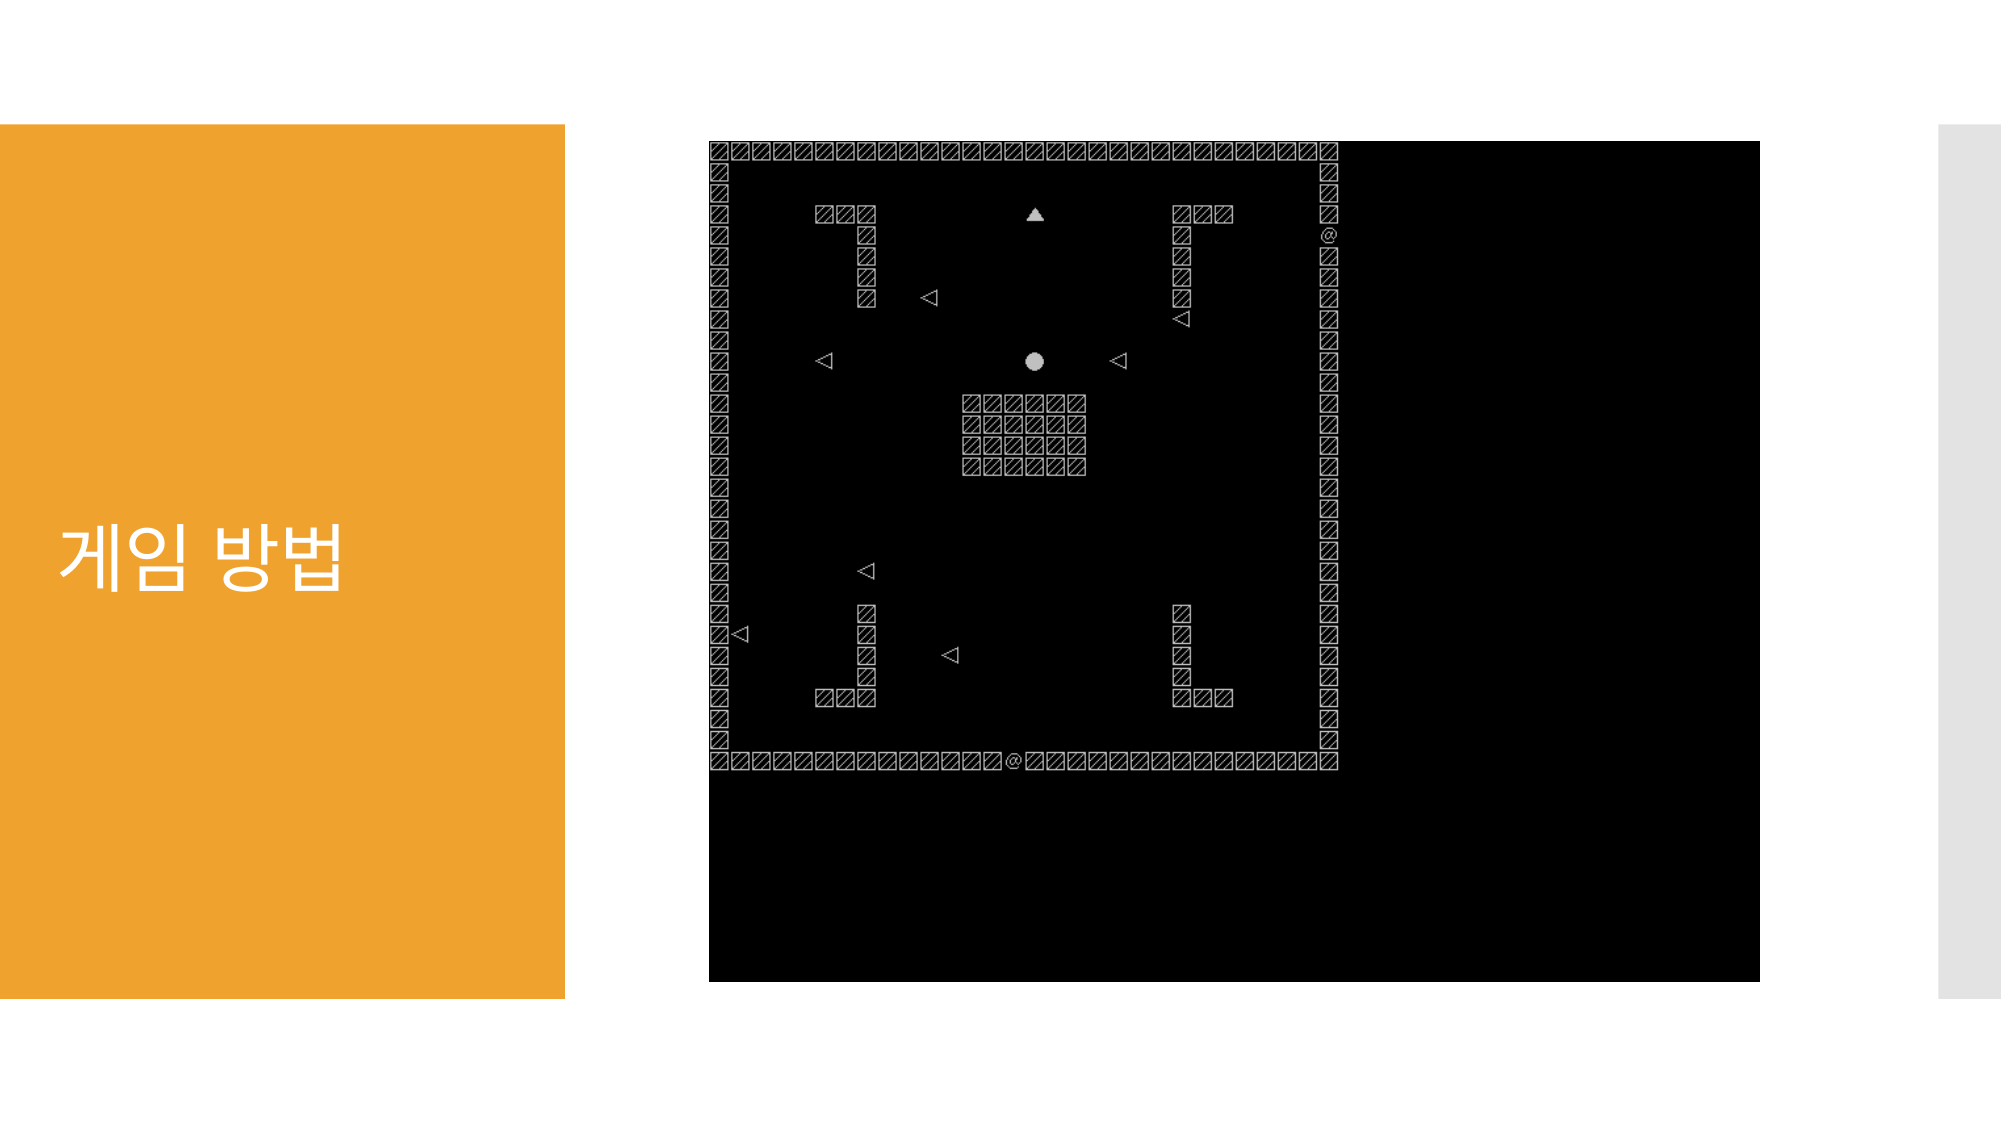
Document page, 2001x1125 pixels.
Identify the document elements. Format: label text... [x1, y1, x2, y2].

title 게임 방법 [41, 184, 525, 940]
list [709, 141, 1760, 982]
